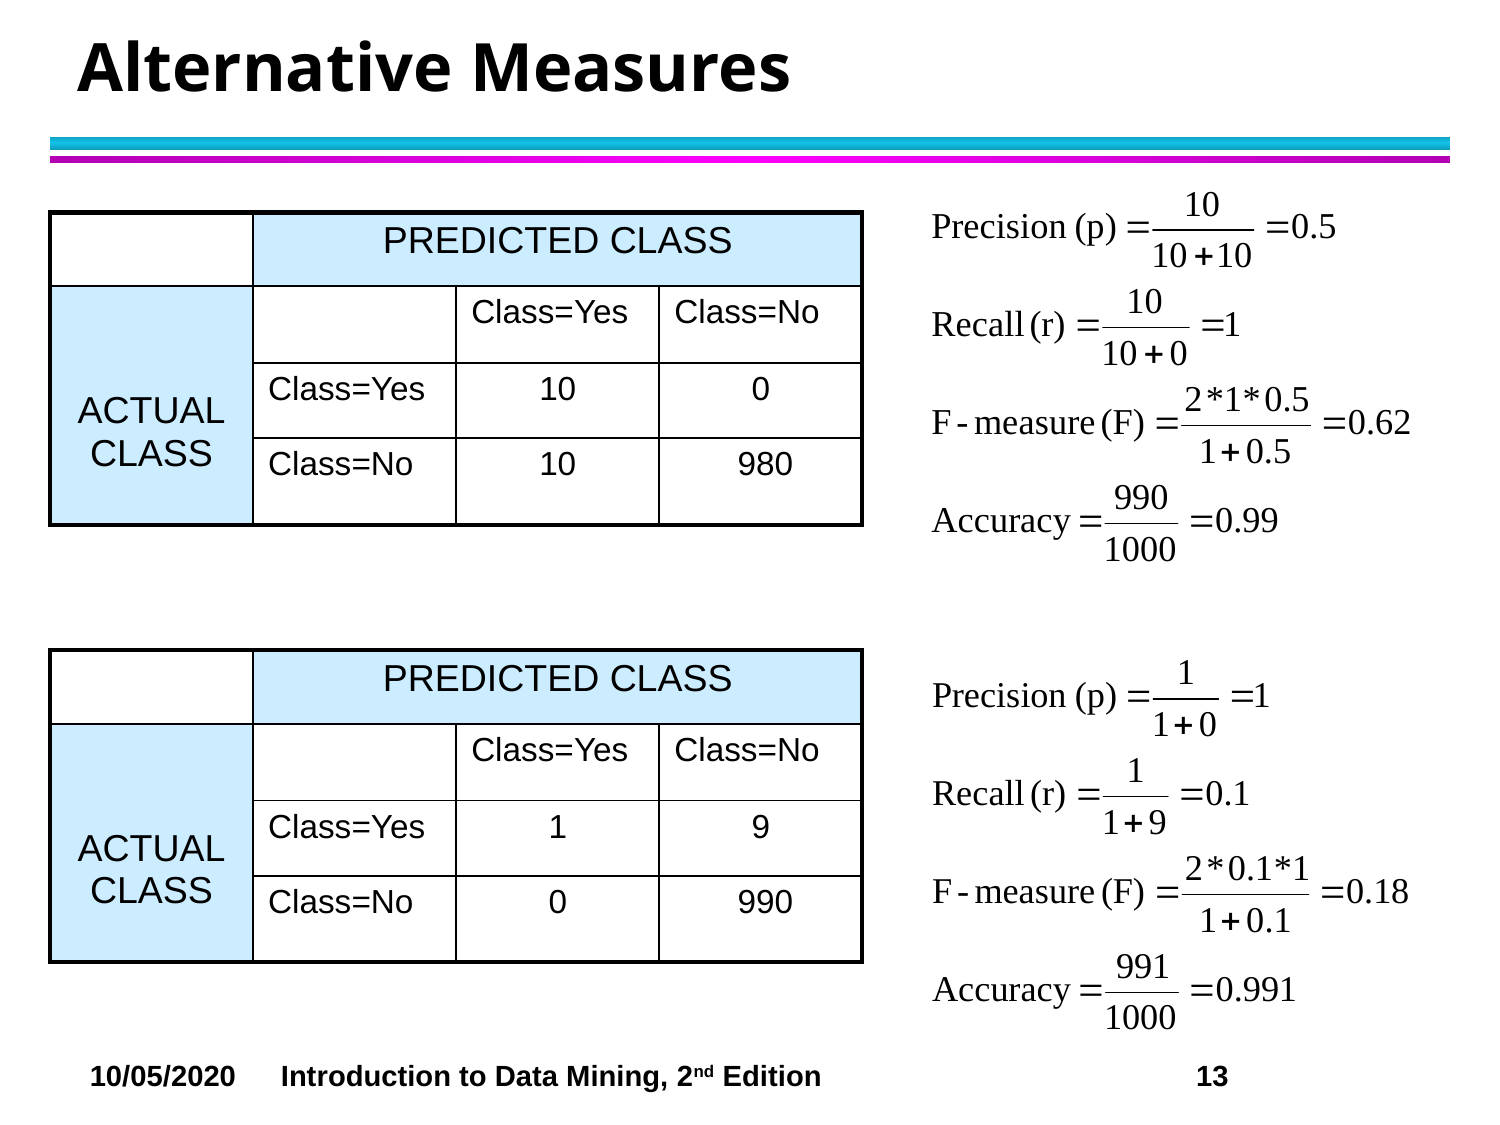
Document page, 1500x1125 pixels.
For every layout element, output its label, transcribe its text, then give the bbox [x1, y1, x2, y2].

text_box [925, 180, 1417, 569]
table_cell Class=Yes [457, 287, 658, 362]
table_header [52, 652, 252, 723]
table_cell ACTUAL CLASS [52, 287, 252, 523]
table_cell 980 [660, 439, 860, 523]
table_cell [254, 725, 455, 800]
table_header PREDICTED CLASS [254, 215, 860, 285]
table_cell 0 [457, 877, 658, 960]
table_cell 10 [457, 439, 658, 523]
table_cell Class=No [254, 877, 455, 960]
table_cell 990 [660, 877, 860, 960]
table_cell [254, 287, 455, 362]
table_cell Class=Yes [254, 364, 455, 437]
table_cell 0 [660, 364, 860, 437]
table_cell 9 [660, 801, 860, 875]
table_cell Class=No [660, 287, 860, 362]
table_header [52, 215, 252, 285]
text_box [926, 649, 1415, 1038]
table_cell Class=No [254, 439, 455, 523]
table_cell 10 [457, 364, 658, 437]
table_cell Class=No [660, 725, 860, 800]
table_cell Class=Yes [457, 725, 658, 800]
table_header PREDICTED CLASS [254, 652, 860, 723]
table_cell 1 [457, 801, 658, 875]
title Alternative Measures [62, 24, 1421, 113]
table_cell ACTUAL CLASS [52, 725, 252, 960]
table_cell Class=Yes [254, 801, 455, 875]
